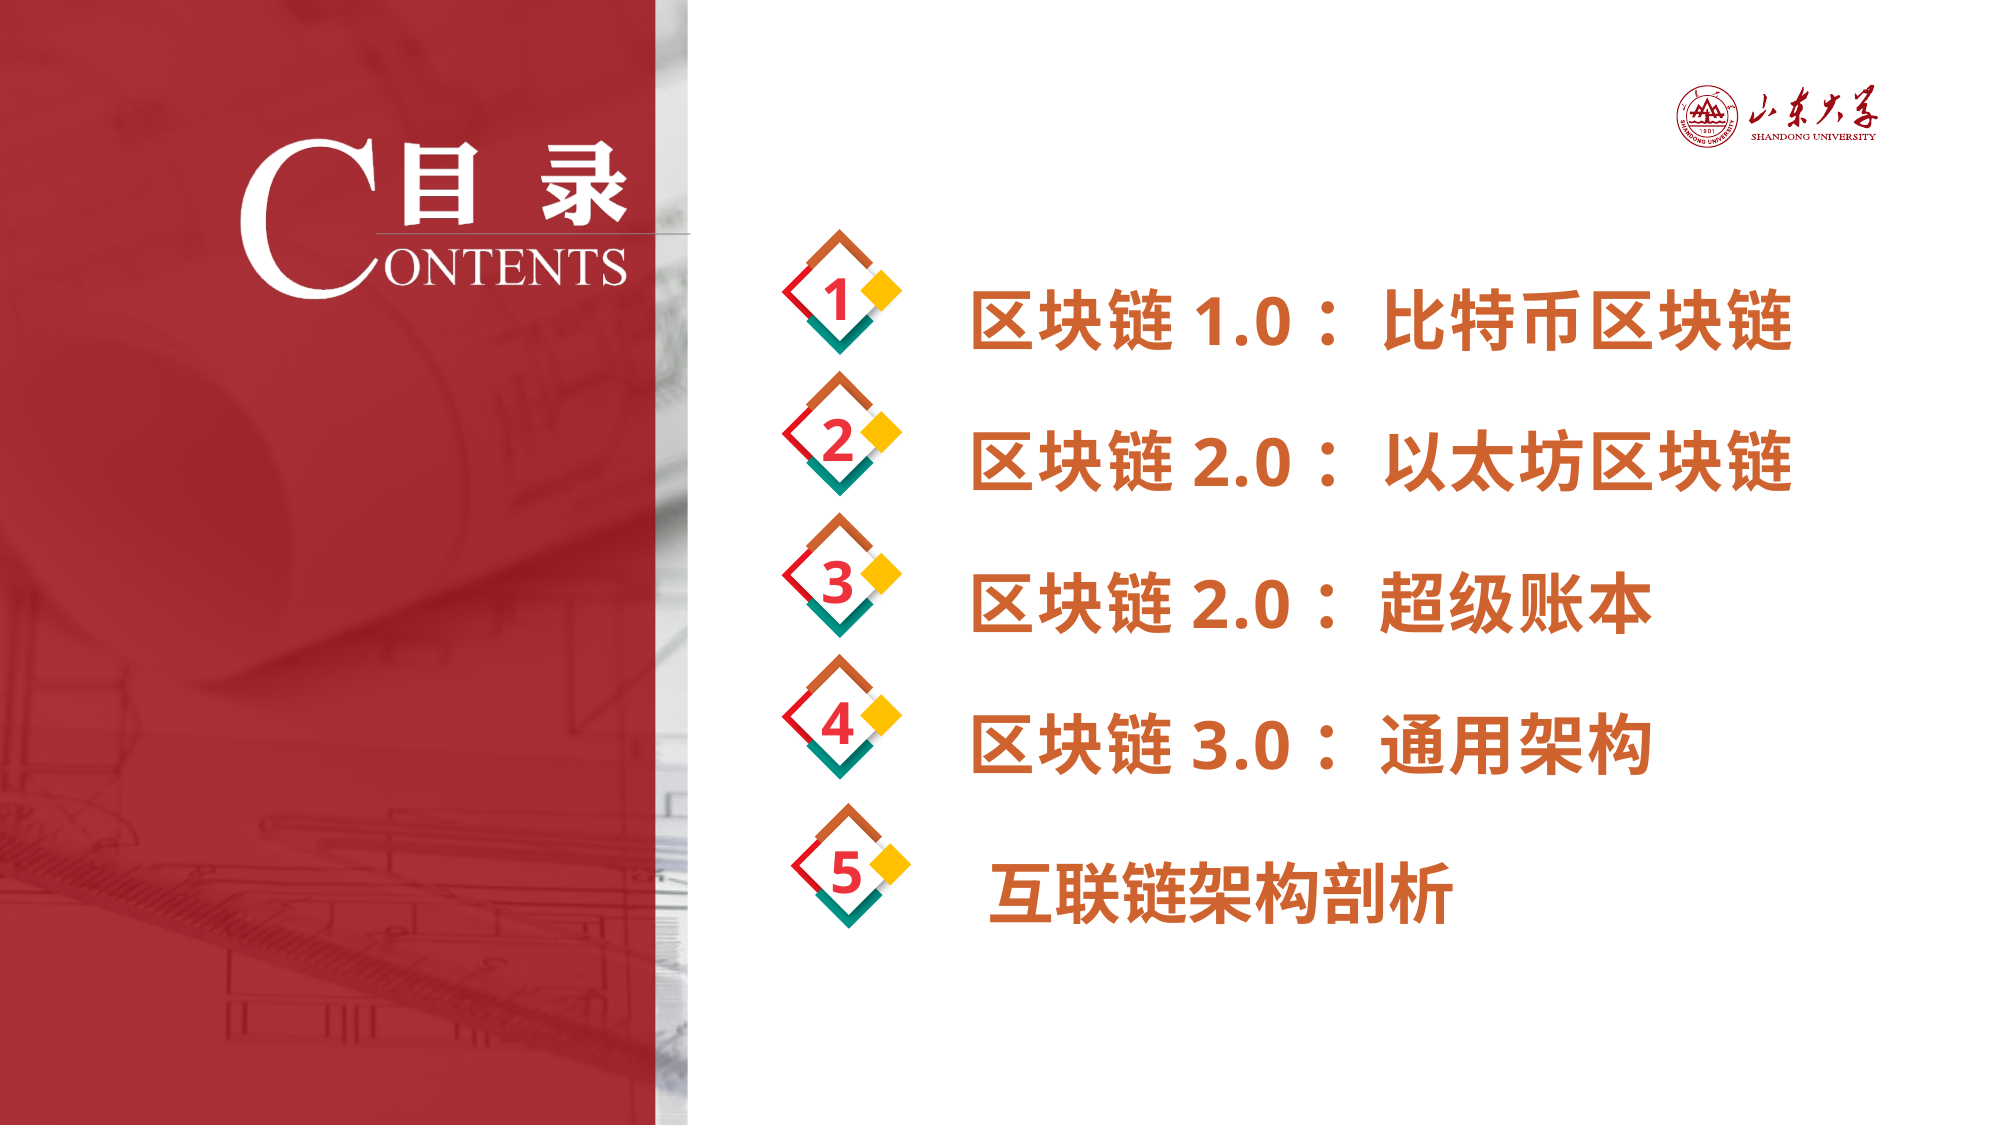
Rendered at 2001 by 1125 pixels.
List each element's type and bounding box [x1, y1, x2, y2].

text_box [781, 653, 1661, 780]
picture [58, 0, 691, 1125]
text_box [781, 512, 1661, 651]
text_box [790, 802, 1473, 929]
text_box [781, 370, 1801, 497]
text_box [781, 229, 1801, 355]
